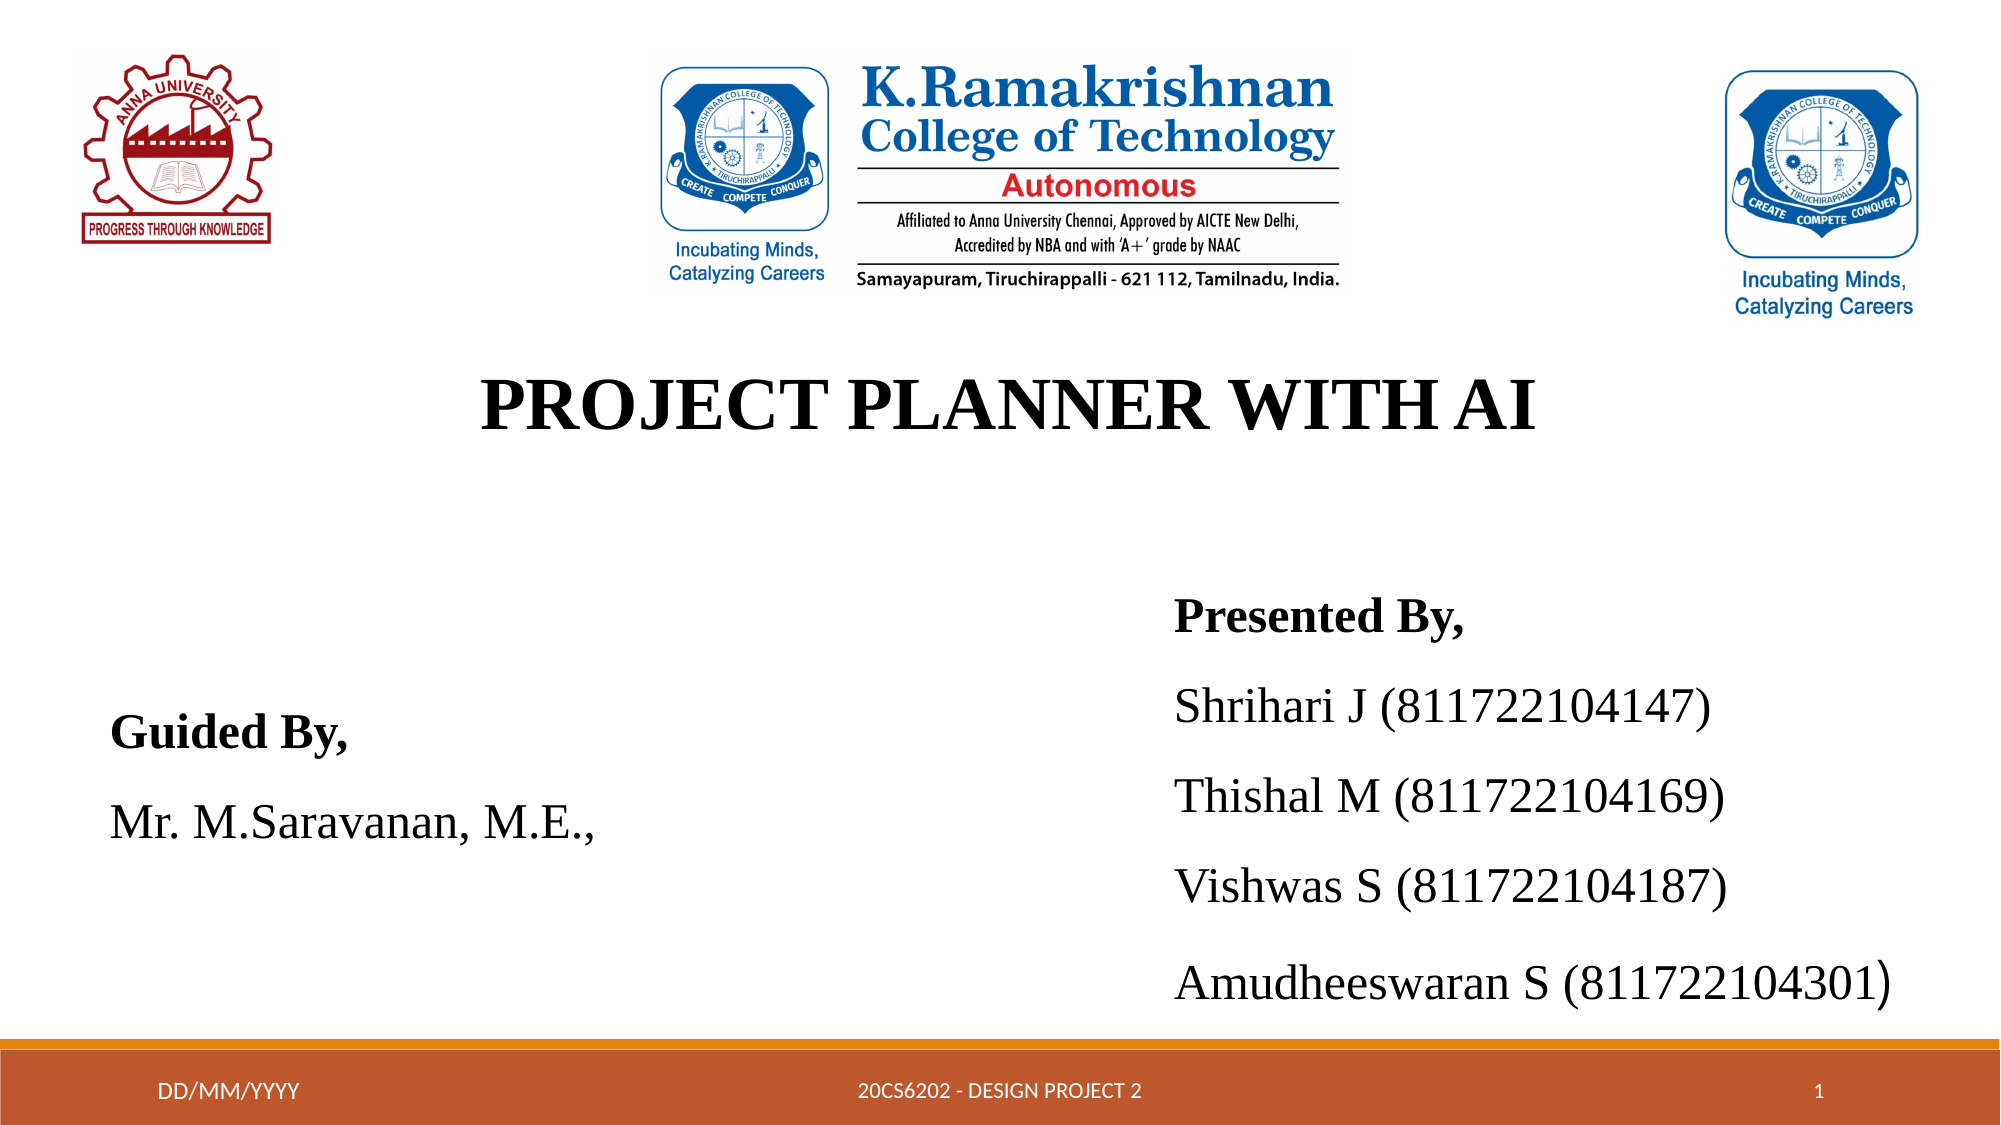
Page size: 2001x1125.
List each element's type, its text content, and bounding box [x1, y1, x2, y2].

text_box PROJECT PLANNER WITH AI [300, 347, 1719, 453]
footer 20CS6202 - DESIGN PROJECT 2 [604, 1059, 1396, 1120]
picture [652, 50, 1348, 295]
text_box Presented By, Shrihari J (811722104147) Thishal M (811722104169) Vishwas S (811722104187) Amudheeswaran S (811722104301) [1159, 545, 1951, 1018]
text_box DD/MM/YYYY [142, 1066, 532, 1112]
picture [1722, 67, 1921, 323]
text_box Guided By, Mr. M.Saravanan, M.E., [94, 661, 969, 857]
slide_number 1 [1624, 1059, 1840, 1120]
picture [76, 50, 277, 247]
